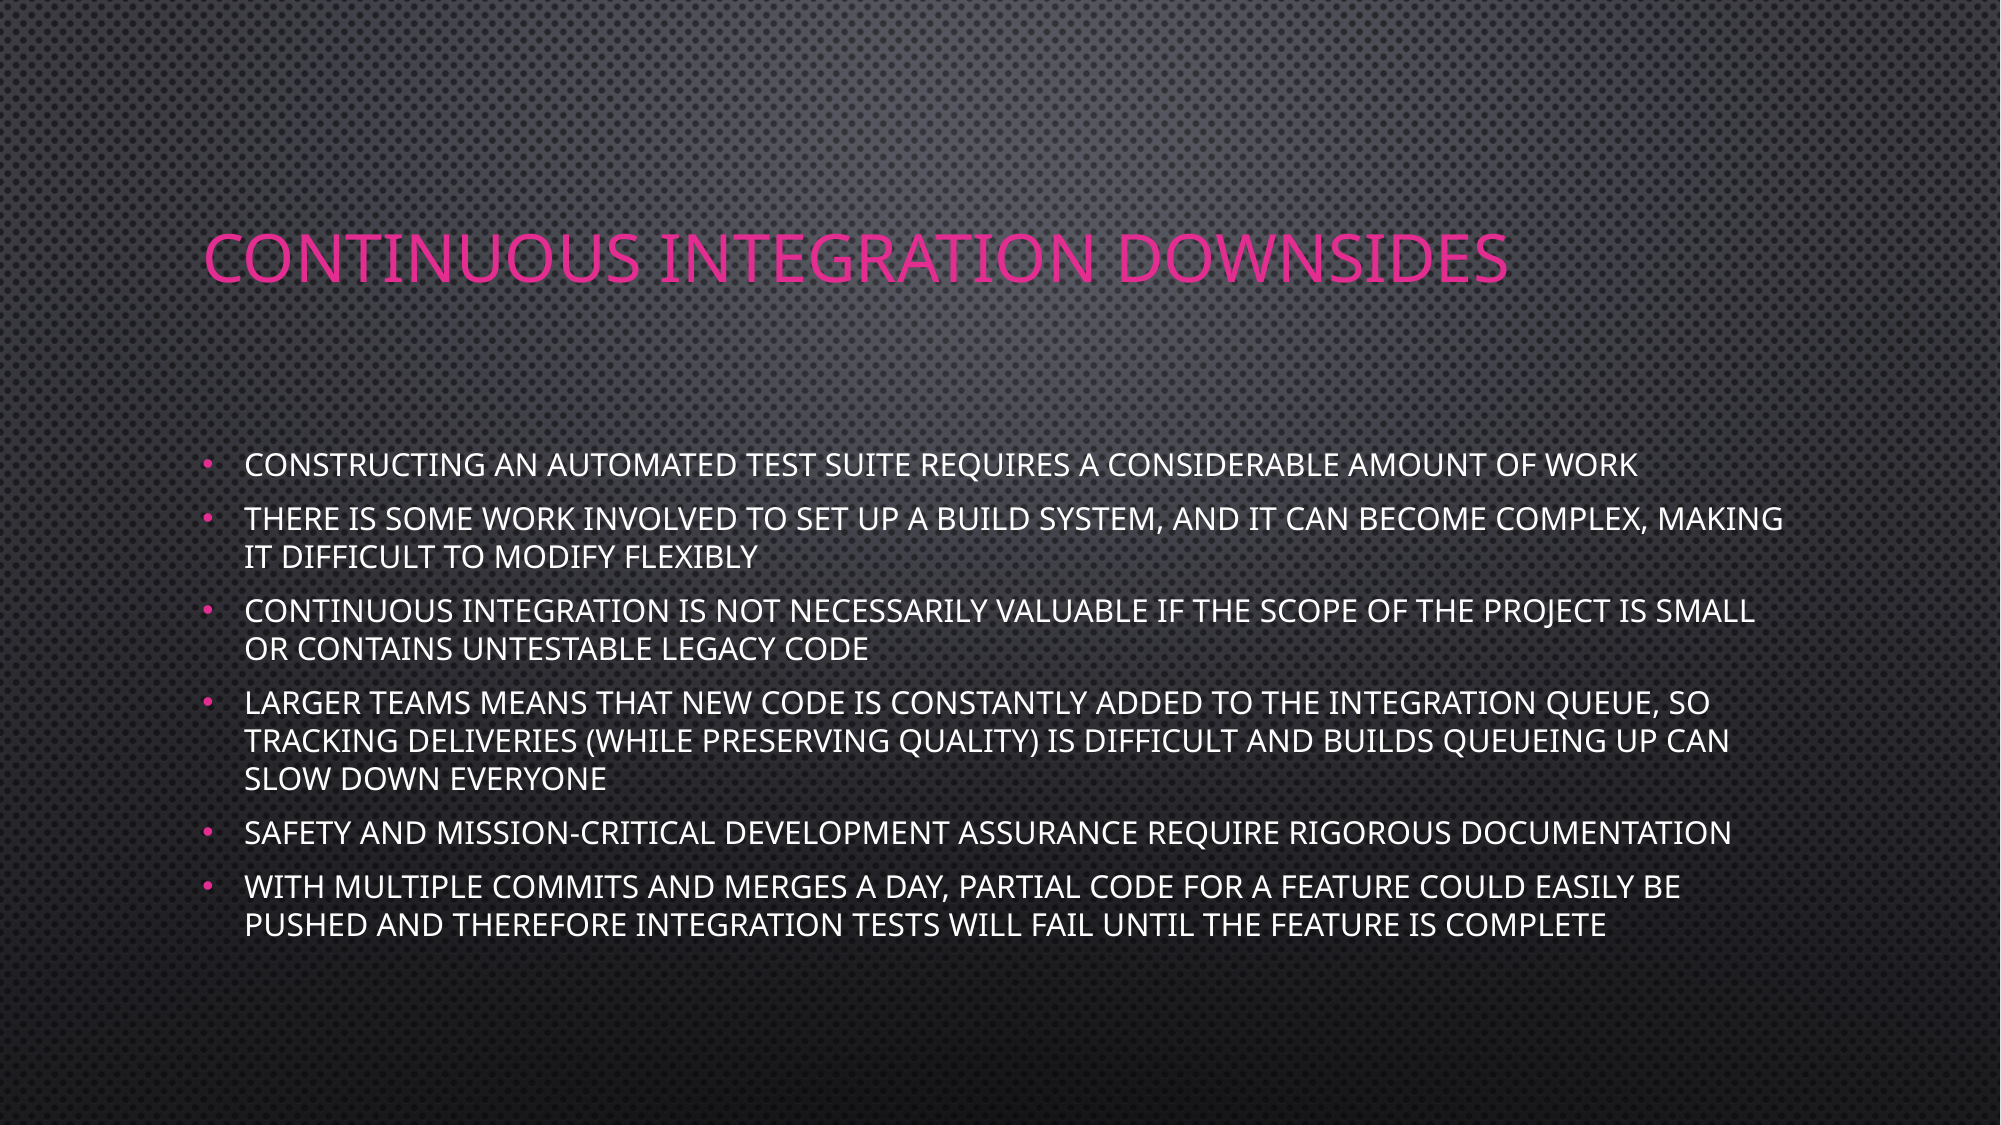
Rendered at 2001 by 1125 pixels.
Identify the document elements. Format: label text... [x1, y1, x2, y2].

list Constructing an automated test suite requires a considerable amount of work There is some work involved to set up a build system, and it can become complex, making it difficult to modify flexibly Continuous Integration is not necessarily valuable if the scope of the project is small or contains untestable legacy code Larger teams means that new code is constantly added to the integration queue, so tracking deliveries (while preserving quality) is difficult and builds queueing up can slow down everyone Safety and mission-critical development assurance require rigorous documentation With multiple commits and merges a day, partial code for a feature could easily be pushed and therefore integration tests will fail until the feature is complete [187, 437, 1813, 950]
title Continuous Integration downsides [187, 99, 1813, 413]
